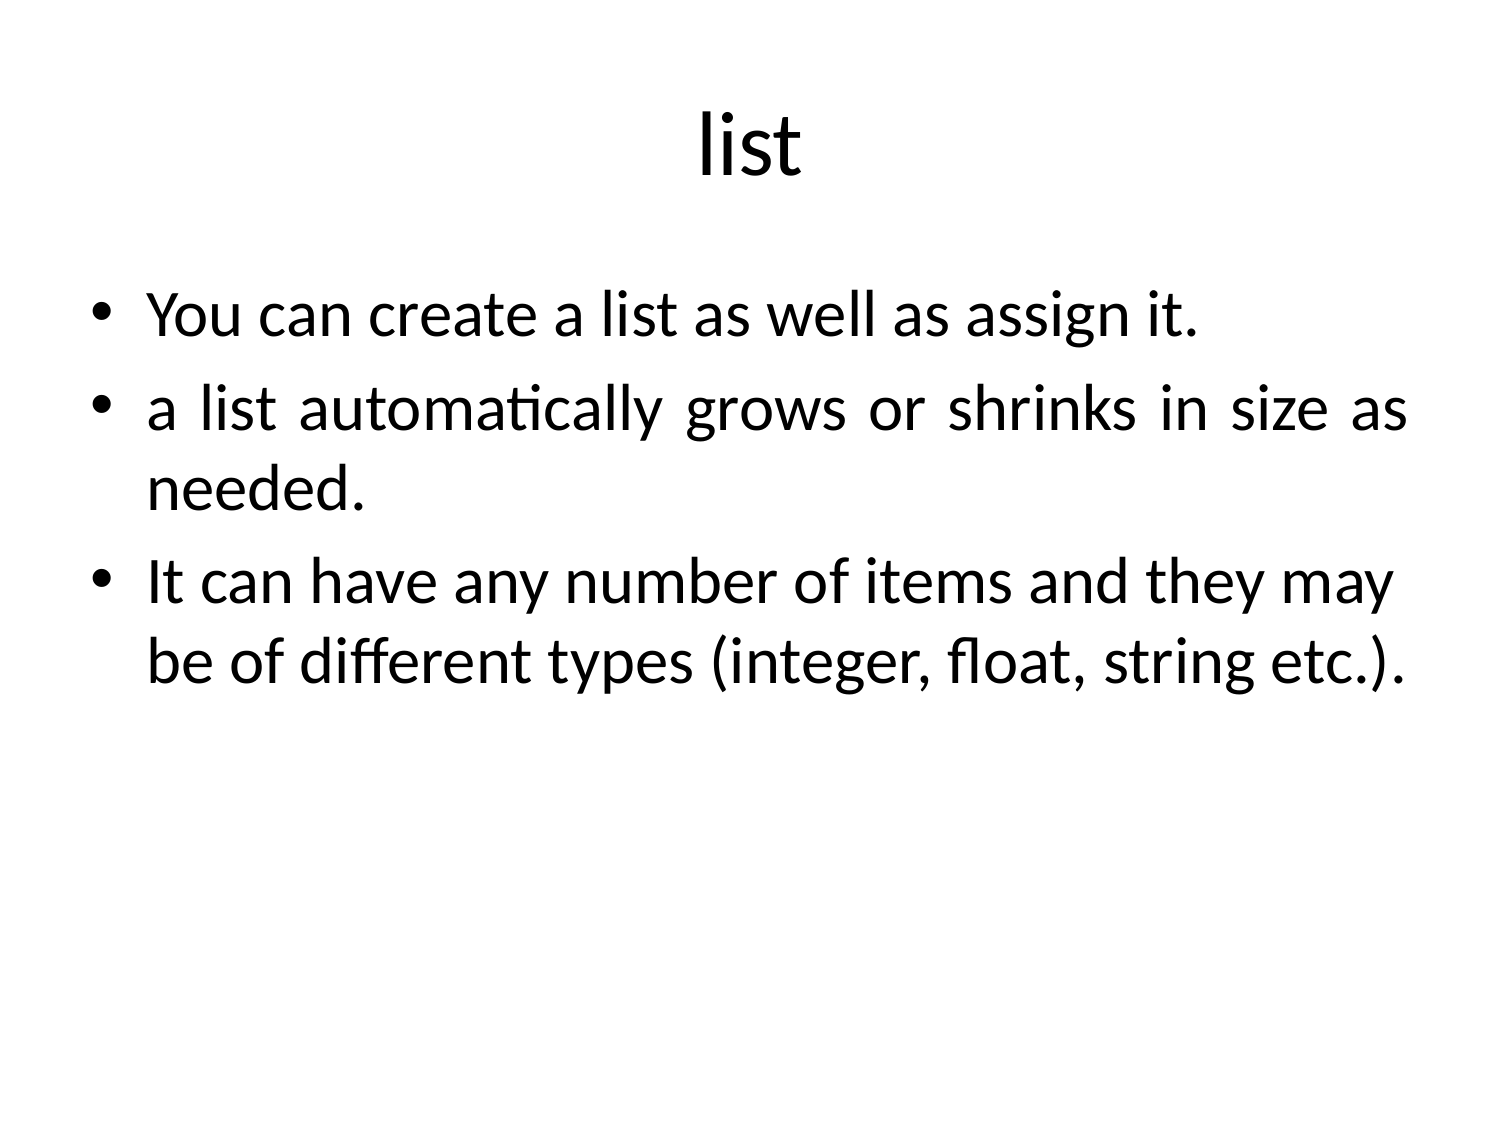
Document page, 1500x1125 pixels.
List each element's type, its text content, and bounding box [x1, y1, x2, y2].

title list [75, 45, 1425, 233]
list You can create a list as well as assign it. a list automatically grows or shrinks in size as needed. It can have any number of items and they may be of different types (integer, float, string etc.). [75, 262, 1425, 1005]
